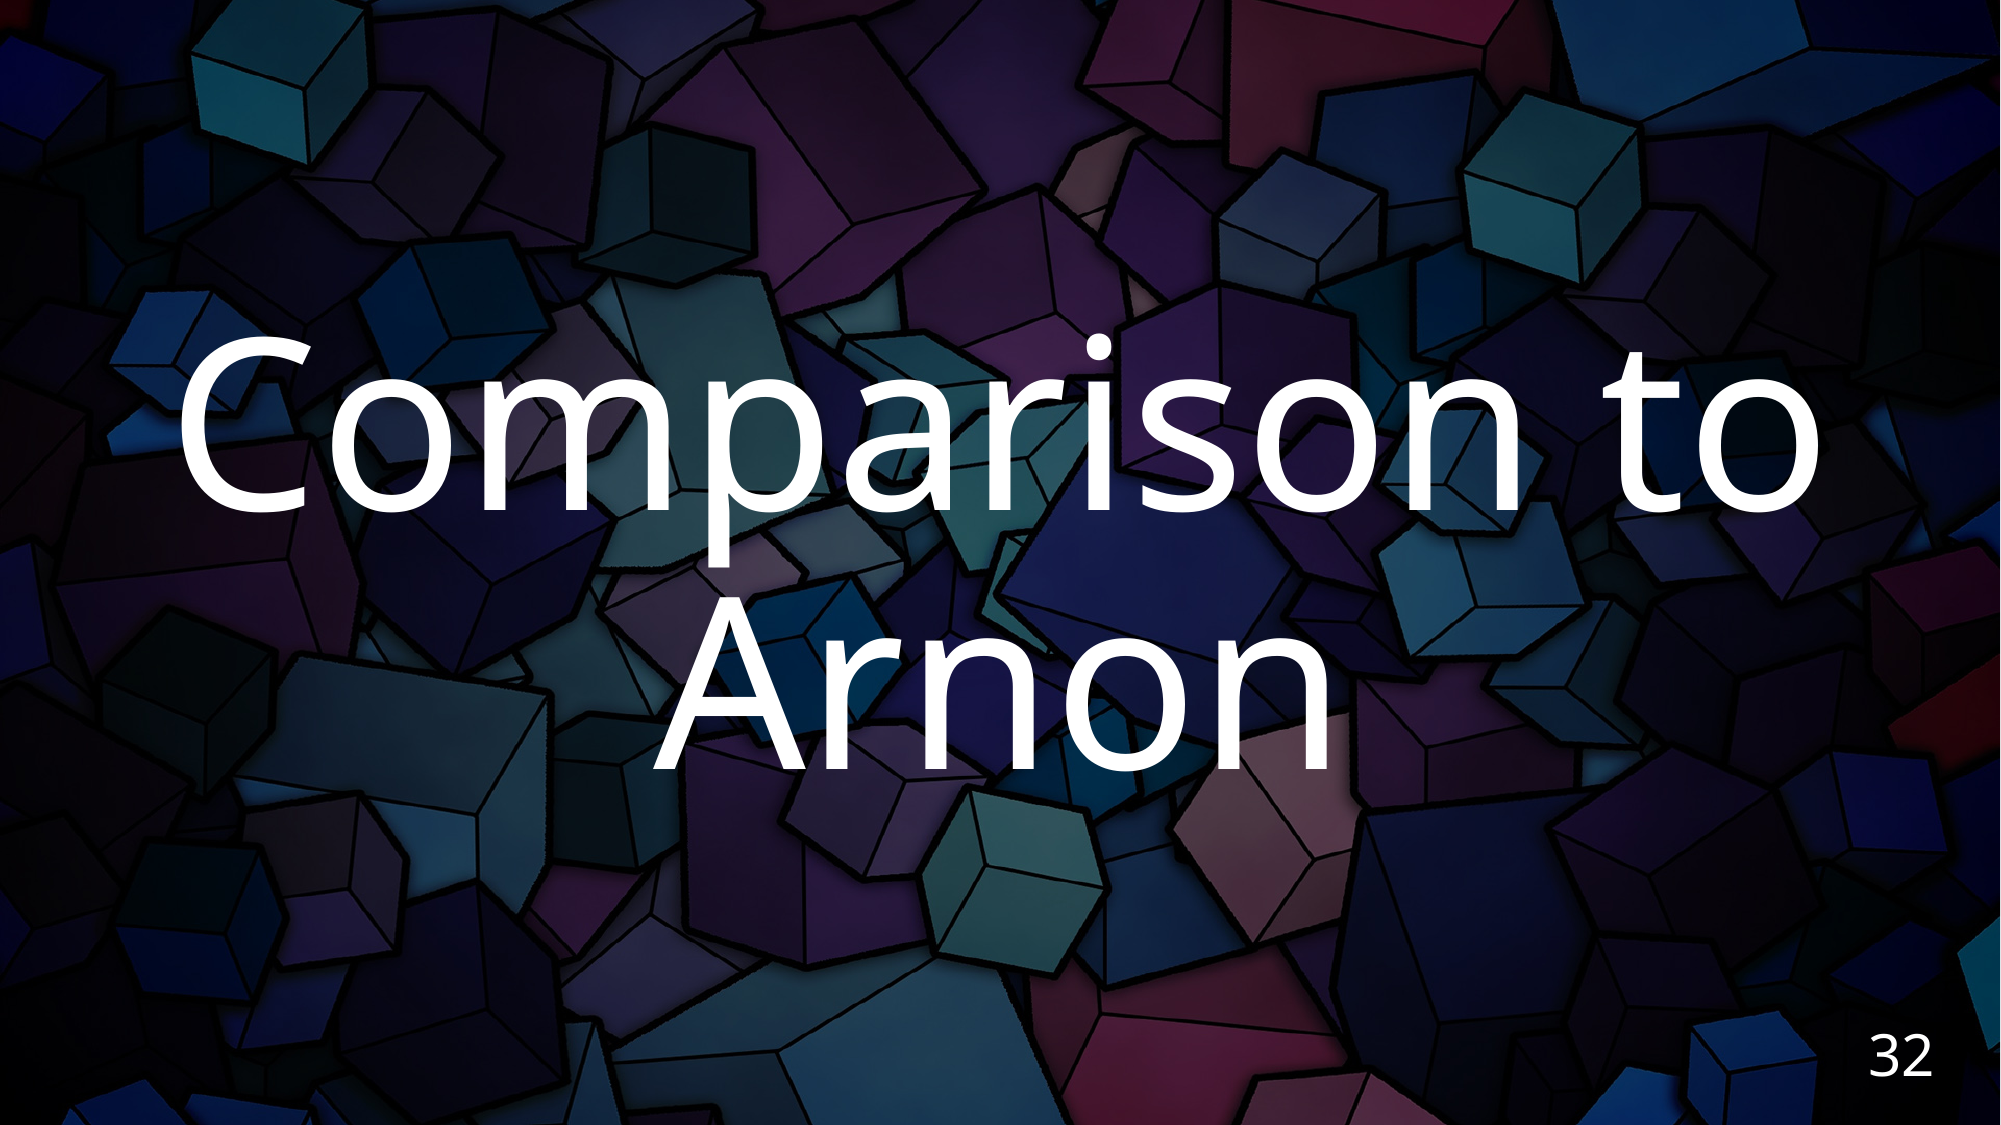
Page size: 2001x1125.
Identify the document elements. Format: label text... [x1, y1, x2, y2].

slide_number 32 [1831, 1013, 1950, 1103]
title Comparison to Arnon [137, 181, 1863, 944]
picture [0, 0, 2001, 1125]
